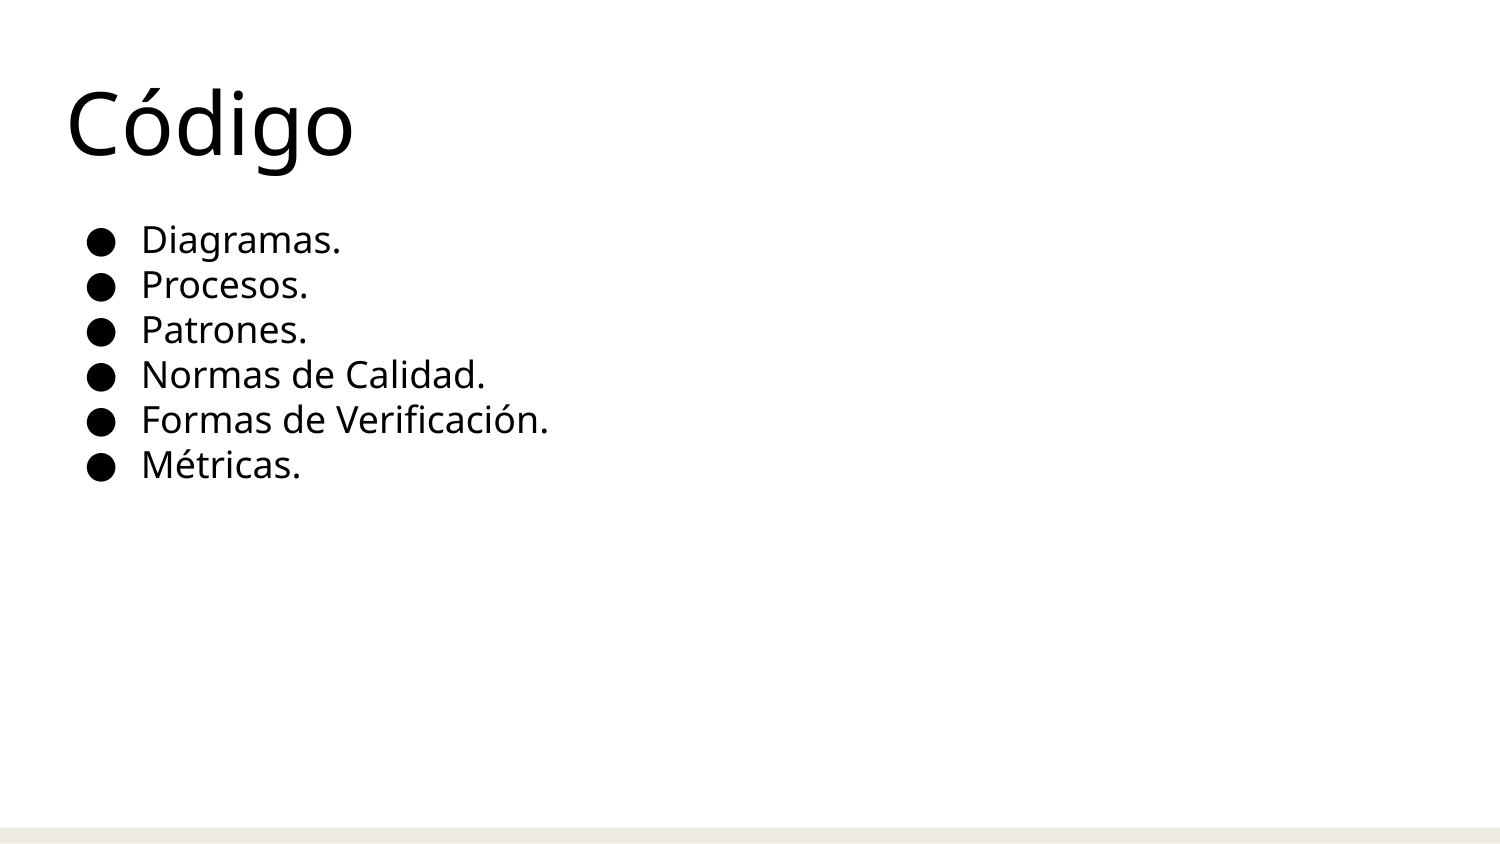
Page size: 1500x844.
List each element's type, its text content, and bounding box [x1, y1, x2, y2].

text_box Código [51, 51, 1449, 188]
text_box Diagramas. Procesos. Patrones. Normas de Calidad. Formas de Verificación. Métricas. [51, 200, 1449, 751]
